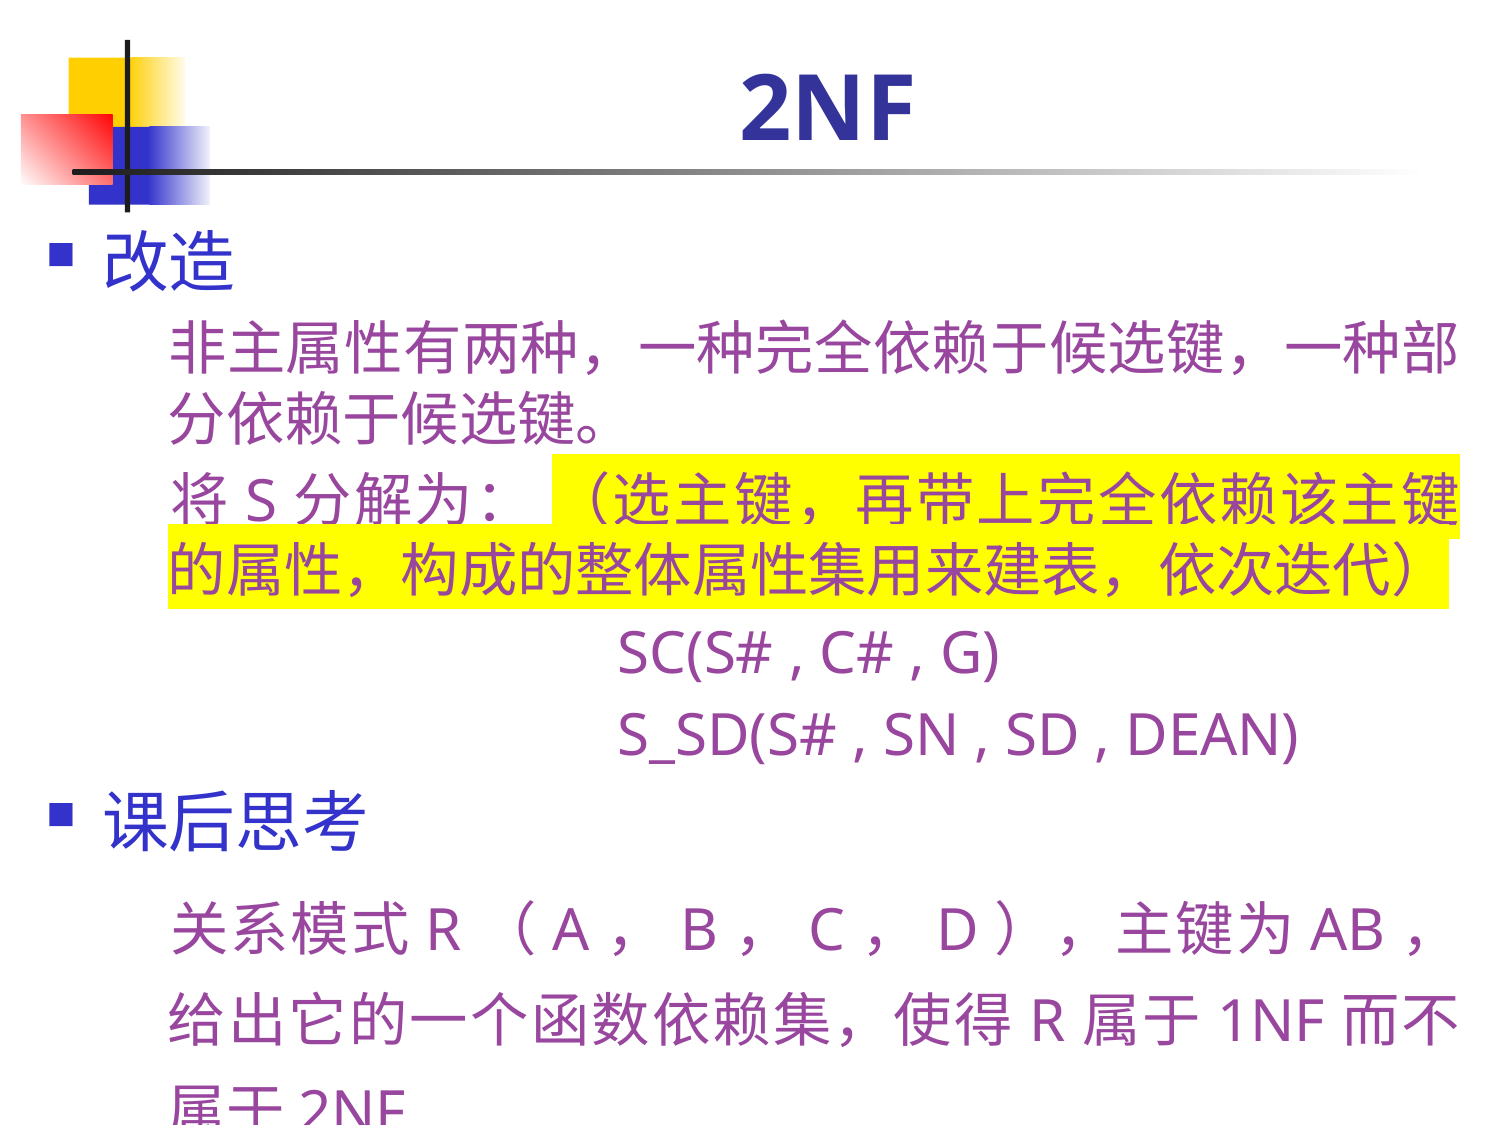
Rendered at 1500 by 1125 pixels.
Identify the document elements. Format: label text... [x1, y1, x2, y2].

list 改造 非主属性有两种，一种完全依赖于候选键，一种部分依赖于候选键。 将S分解为： （选主键，再带上完全依赖该主键的属性，构成的整体属性集用来建表，依次迭代） SC(S# , C# , G) S_SD(S# , SN , SD , DEAN) 课后思考 关系模式R（A，B，C，D），主键为AB，给出它的一个函数依赖集，使得R属于1NF而不属于2NF [30, 212, 1476, 1088]
title 2NF [188, 24, 1468, 167]
